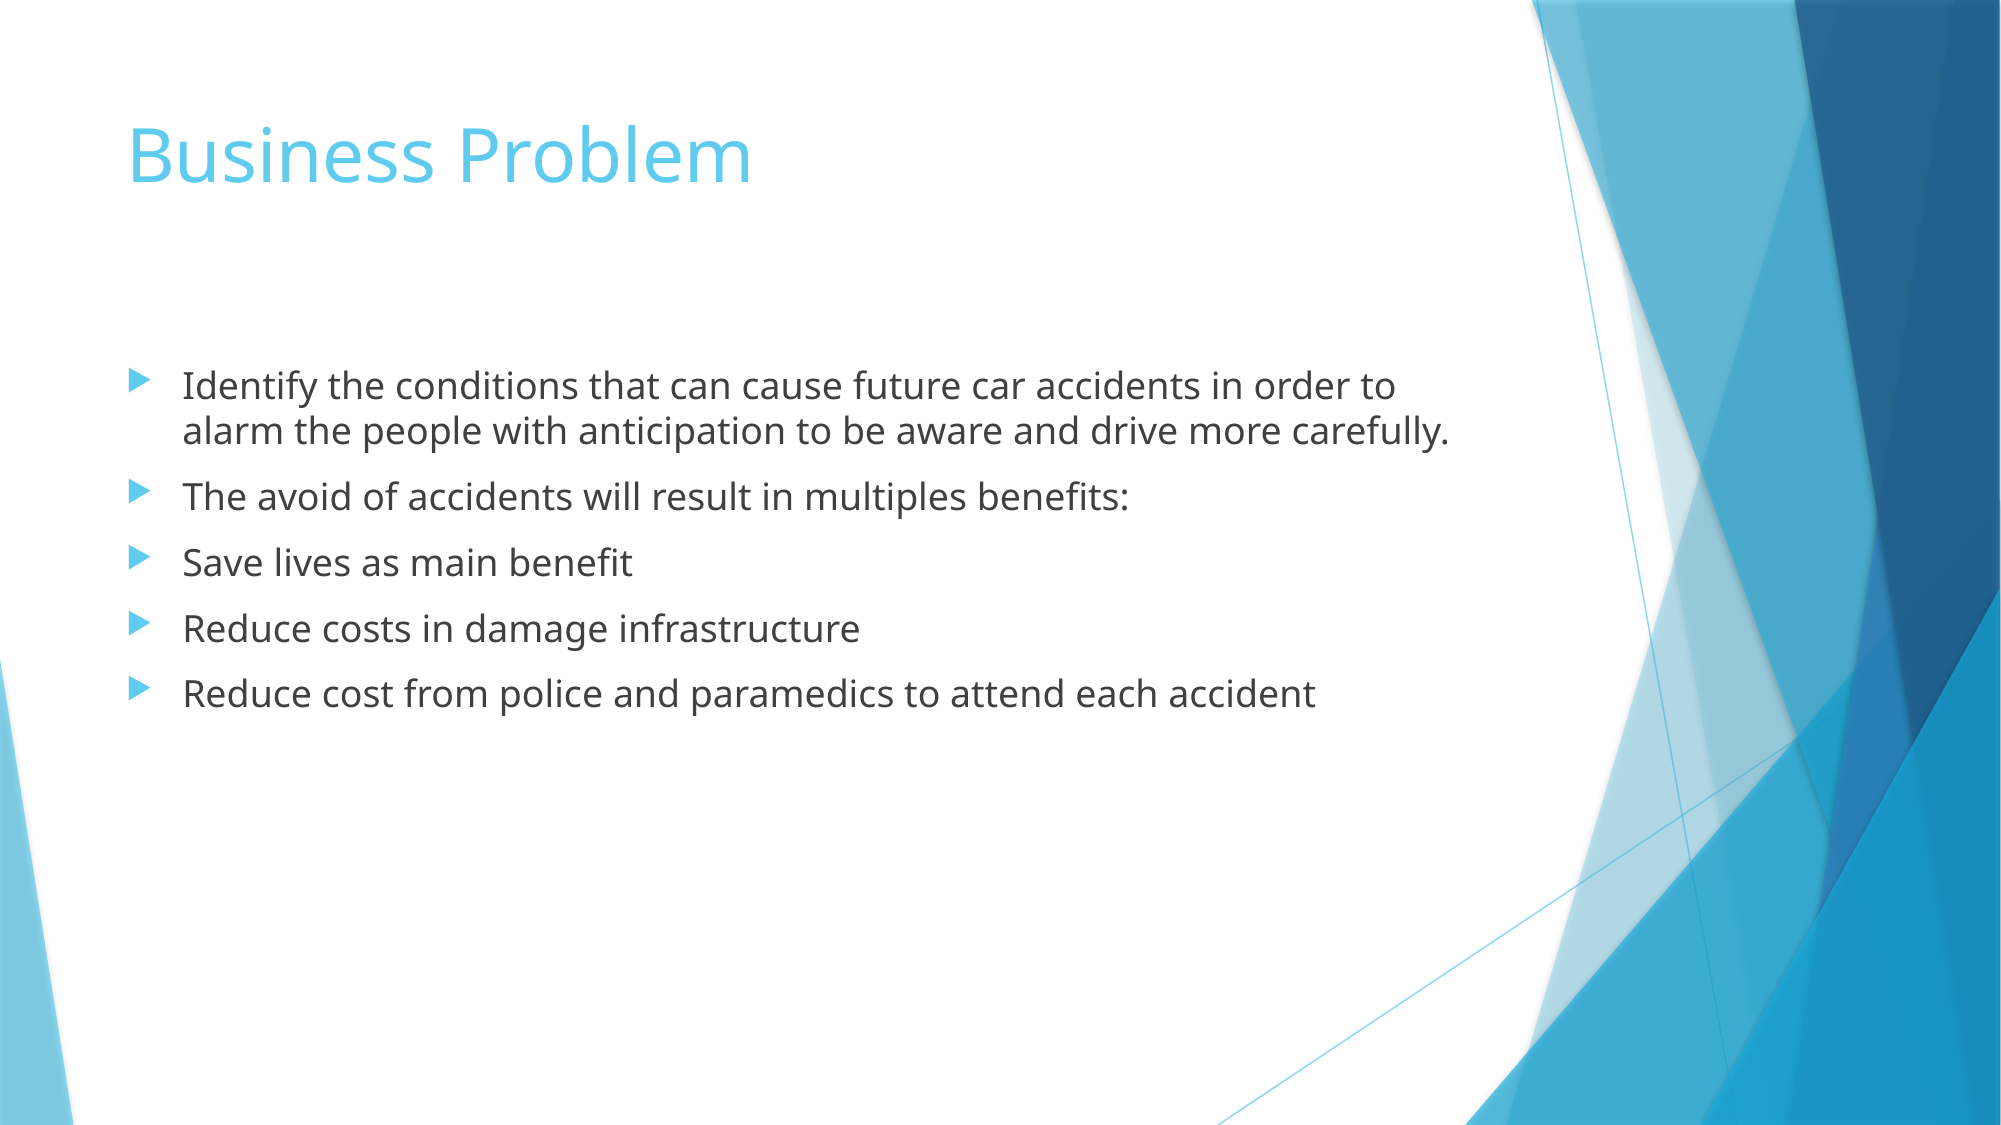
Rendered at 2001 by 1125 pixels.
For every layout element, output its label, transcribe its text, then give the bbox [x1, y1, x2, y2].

title Business Problem [111, 99, 1522, 317]
list Identify the conditions that can cause future car accidents in order to alarm the people with anticipation to be aware and drive more carefully. The avoid of accidents will result in multiples benefits: Save lives as main benefit Reduce costs in damage infrastructure Reduce cost from police and paramedics to attend each accident [111, 354, 1522, 992]
